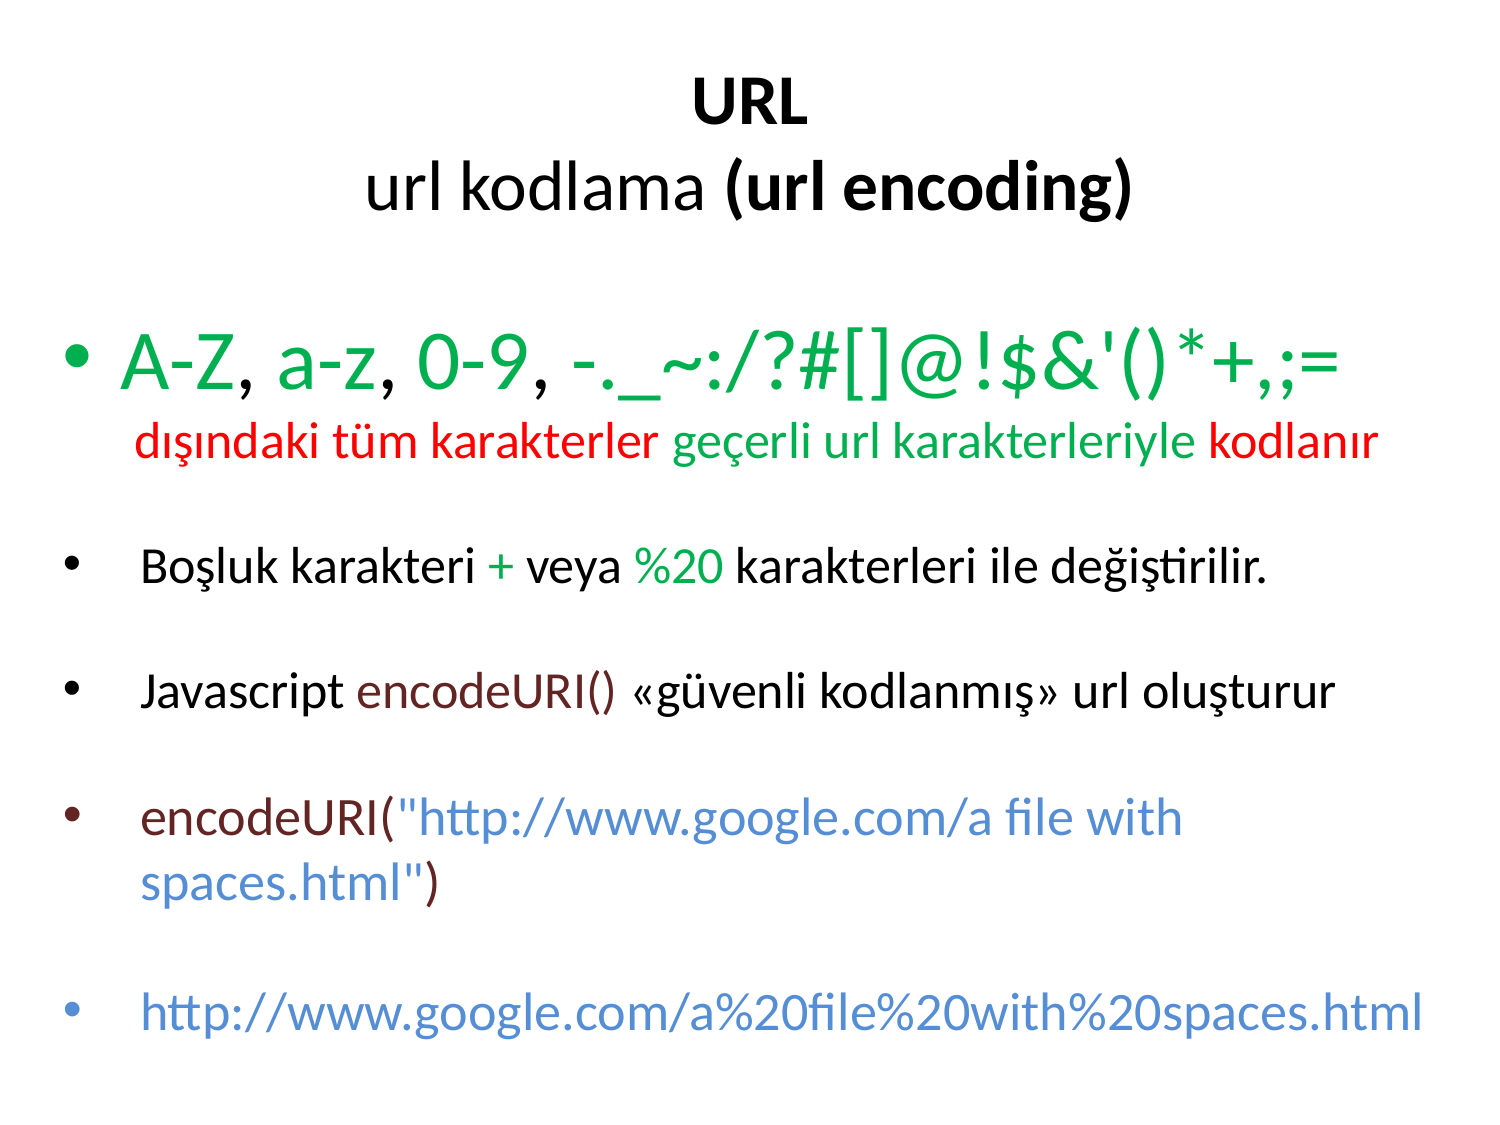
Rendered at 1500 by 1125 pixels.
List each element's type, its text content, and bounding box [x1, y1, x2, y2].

text_box A-Z, a-z, 0-9, -._~:/?#[]@!$&'()*+,;= dışındaki tüm karakterler geçerli url karakterleriyle kodlanır Boşluk karakteri + veya %20 karakterleri ile değiştirilir. Javascript encodeURI() «güvenli kodlanmış» url oluşturur encodeURI("http://www.google.com/a file with spaces.html") http://www.google.com/a%20file%20with%20spaces.html [48, 296, 1466, 1075]
text_box [29, 278, 1484, 1092]
title URL url kodlama (url encoding) [75, 45, 1425, 233]
